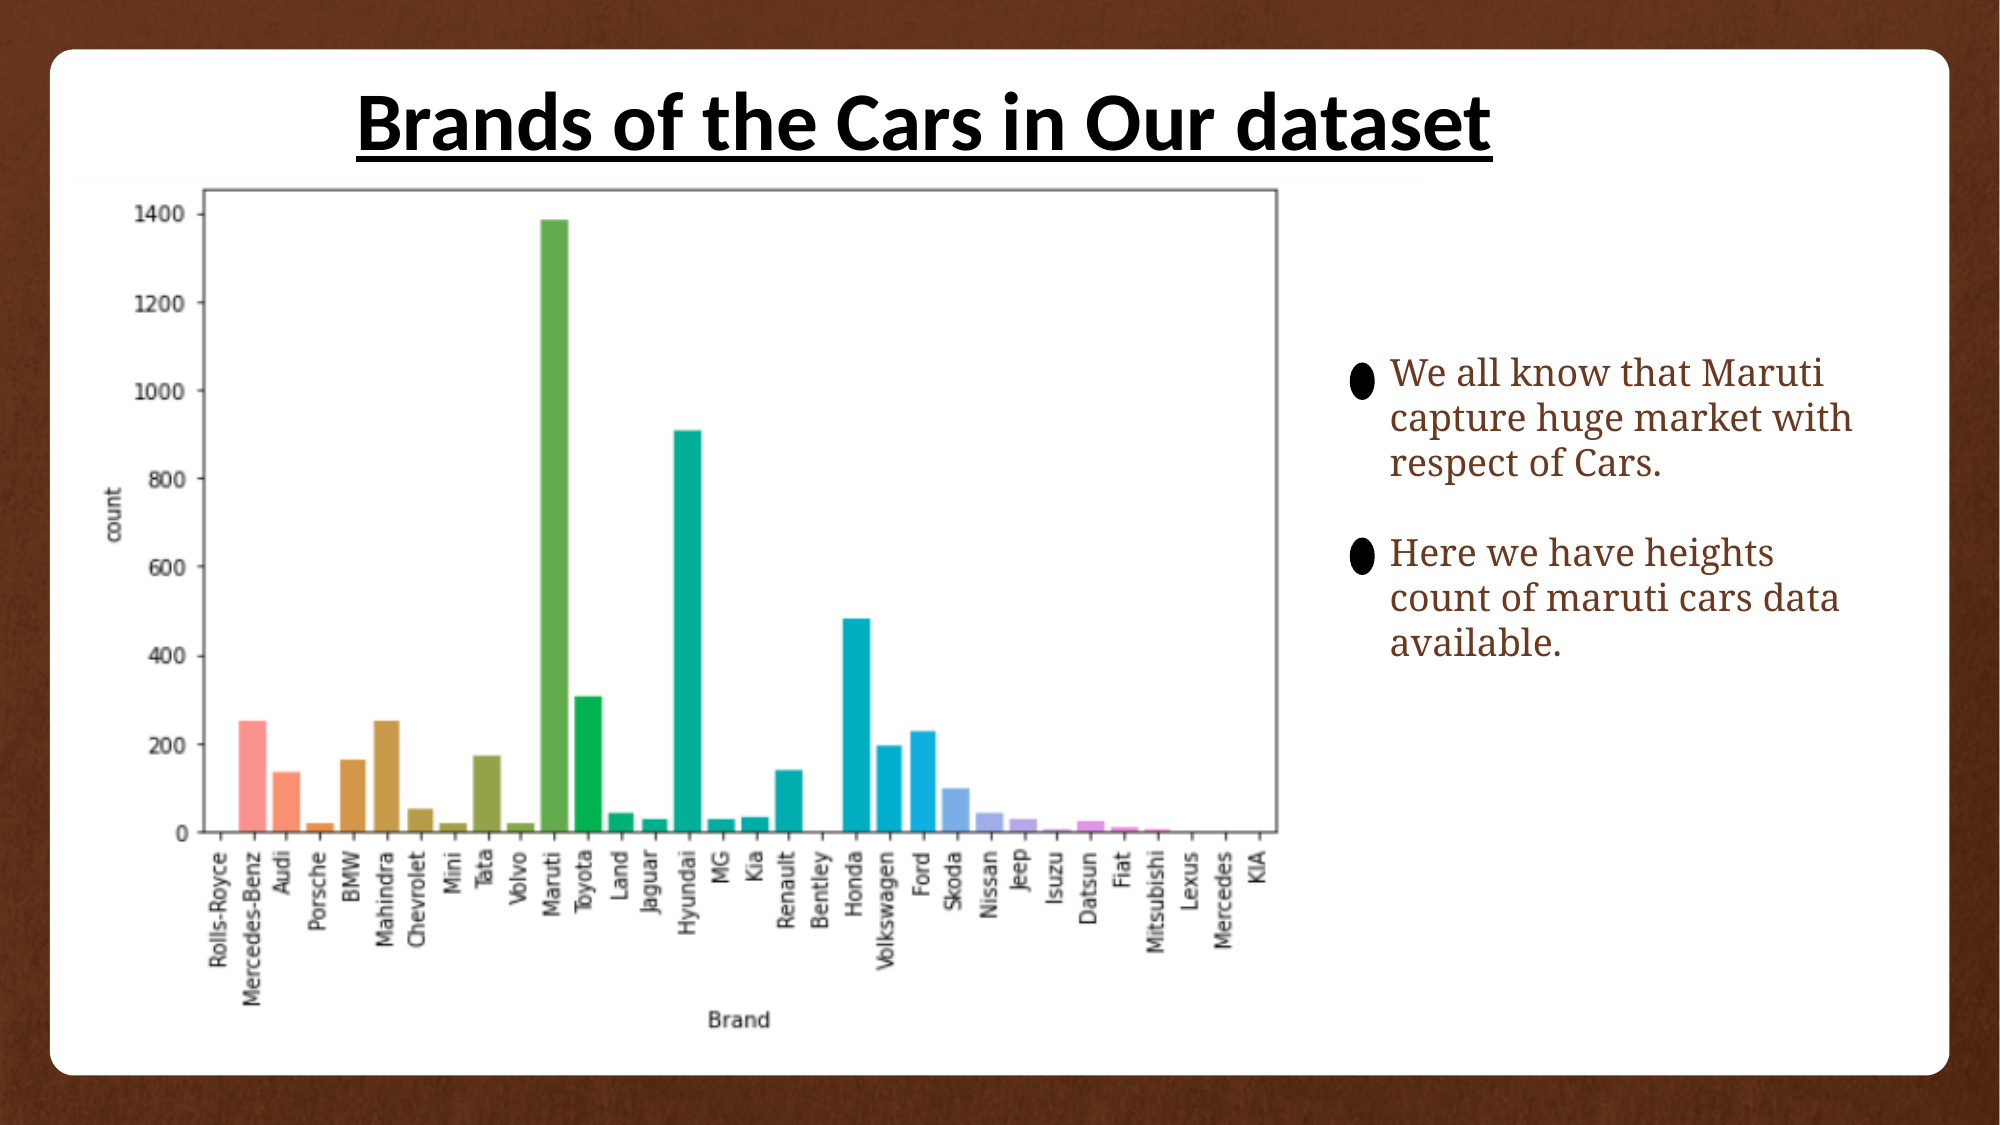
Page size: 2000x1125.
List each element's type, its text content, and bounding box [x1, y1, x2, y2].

picture [74, 179, 1425, 1050]
title Brands of the Cars in Our dataset [124, 83, 1725, 275]
text_box We all know that Maruti capture huge market with respect of Cars. Here we have heights count of maruti cars data available. [1425, 341, 1875, 717]
